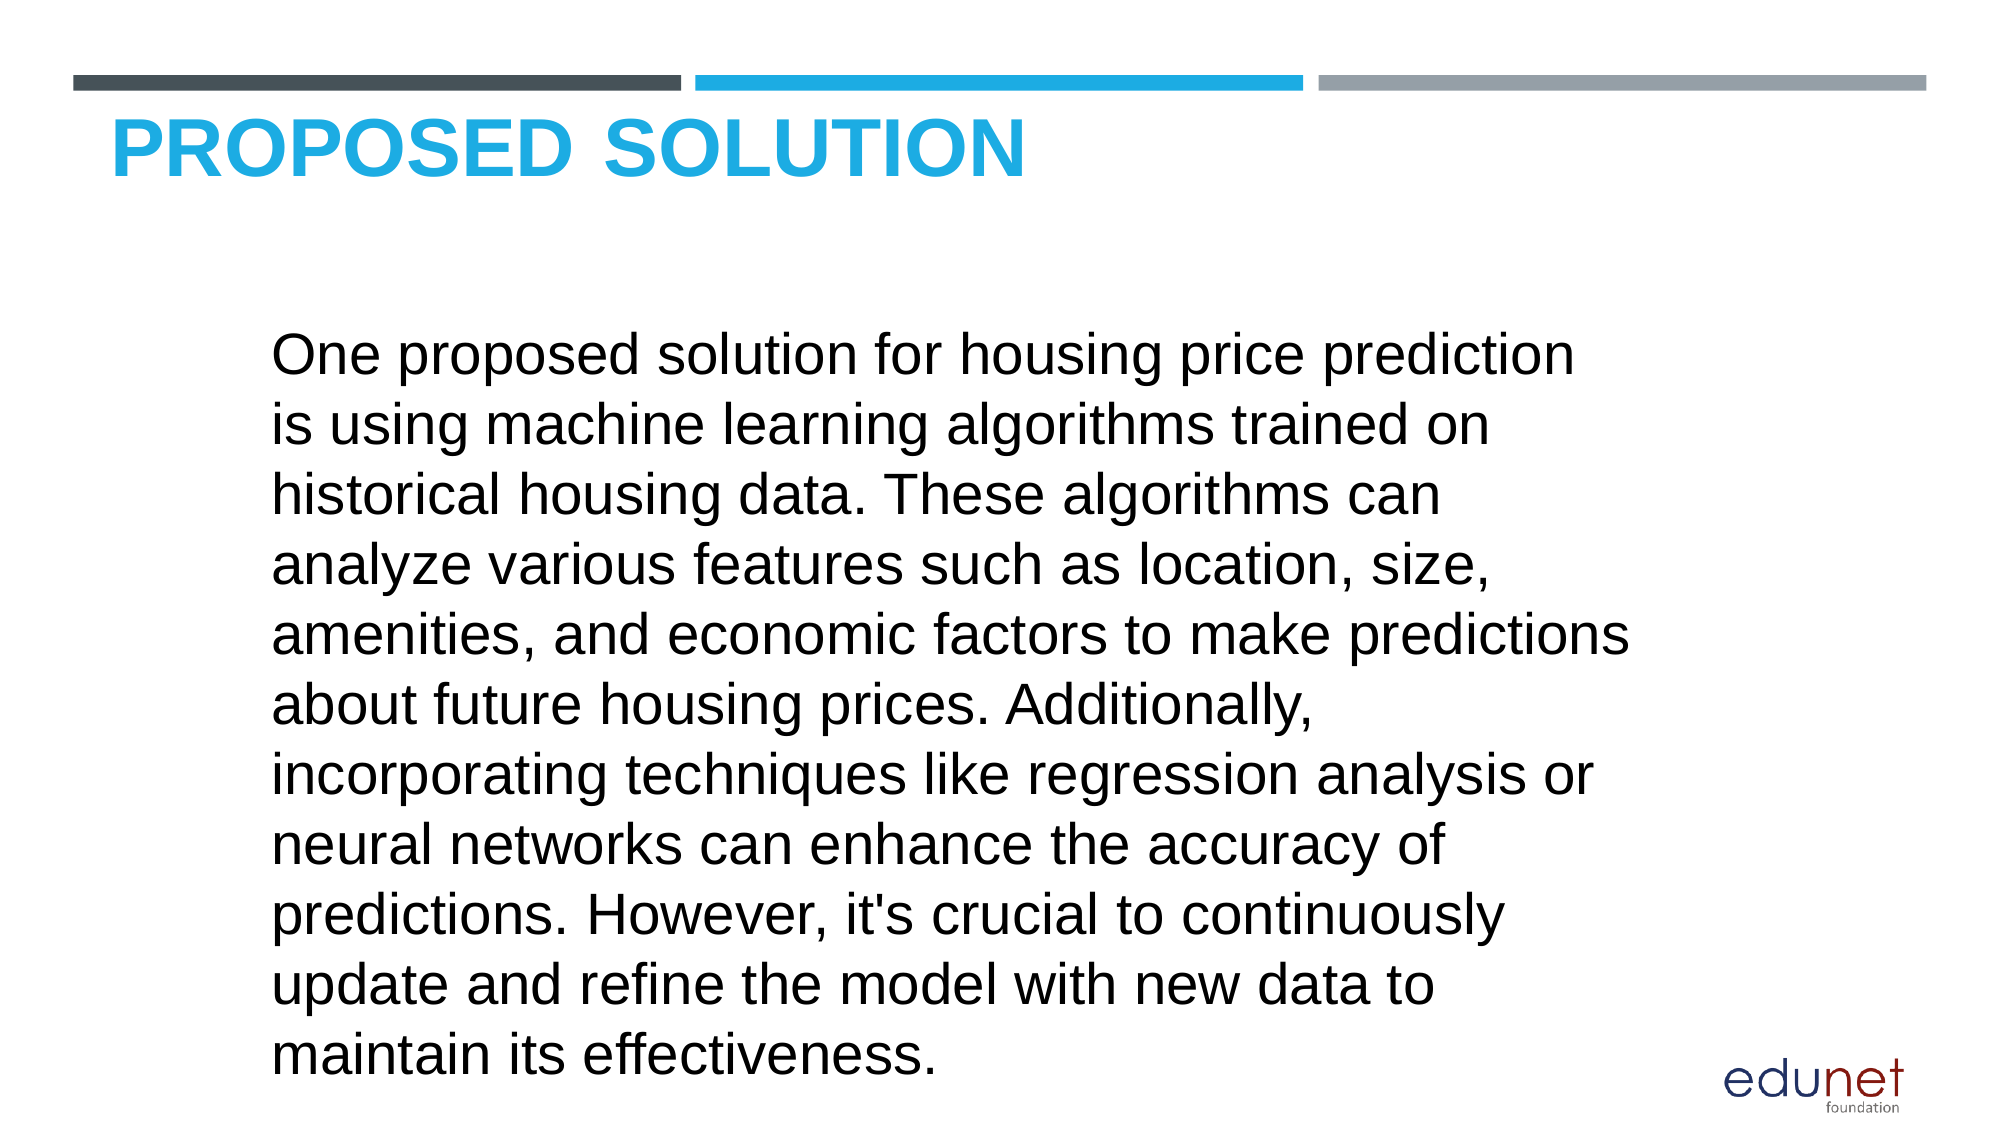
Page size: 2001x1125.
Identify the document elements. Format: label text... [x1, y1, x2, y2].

title PROPOSED SOLUTION [108, 91, 1034, 282]
text_box One proposed solution for housing price prediction is using machine learning algorithms trained on historical housing data. These algorithms can analyze various features such as location, size, amenities, and economic factors to make predictions about future housing prices. Additionally, incorporating techniques like regression analysis or neural networks can enhance the accuracy of predictions. However, it's crucial to continuously update and refine the model with new data to maintain its effectiveness. [256, 308, 1649, 1094]
picture [1724, 1057, 1904, 1113]
